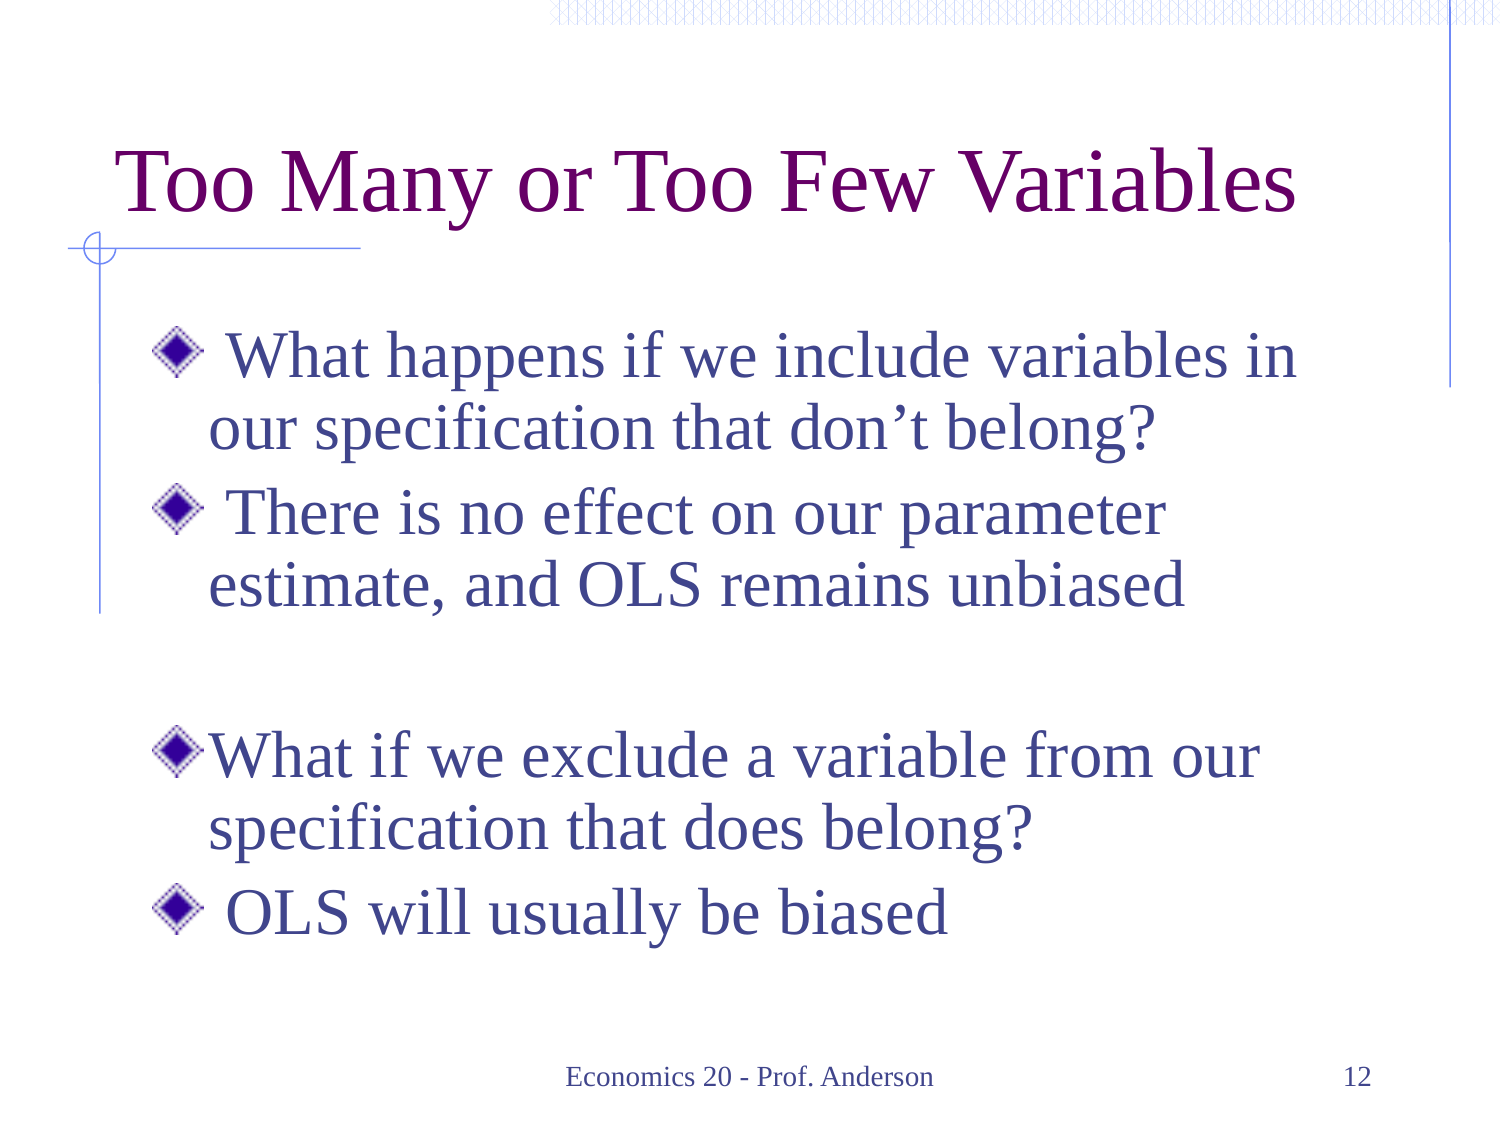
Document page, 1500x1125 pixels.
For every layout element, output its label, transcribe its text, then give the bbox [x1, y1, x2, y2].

picture [152, 725, 204, 778]
footer Economics 20 - Prof. Anderson [512, 1025, 988, 1100]
list What happens if we include variables in our specification that don’t belong? There is no effect on our parameter estimate, and OLS remains unbiased What if we exclude a variable from our specification that does belong? OLS will usually be biased [137, 312, 1413, 988]
picture [152, 883, 204, 935]
picture [152, 326, 204, 378]
slide_number 12 [1074, 1025, 1388, 1100]
title Too Many or Too Few Variables [99, 50, 1375, 238]
picture [152, 483, 204, 535]
